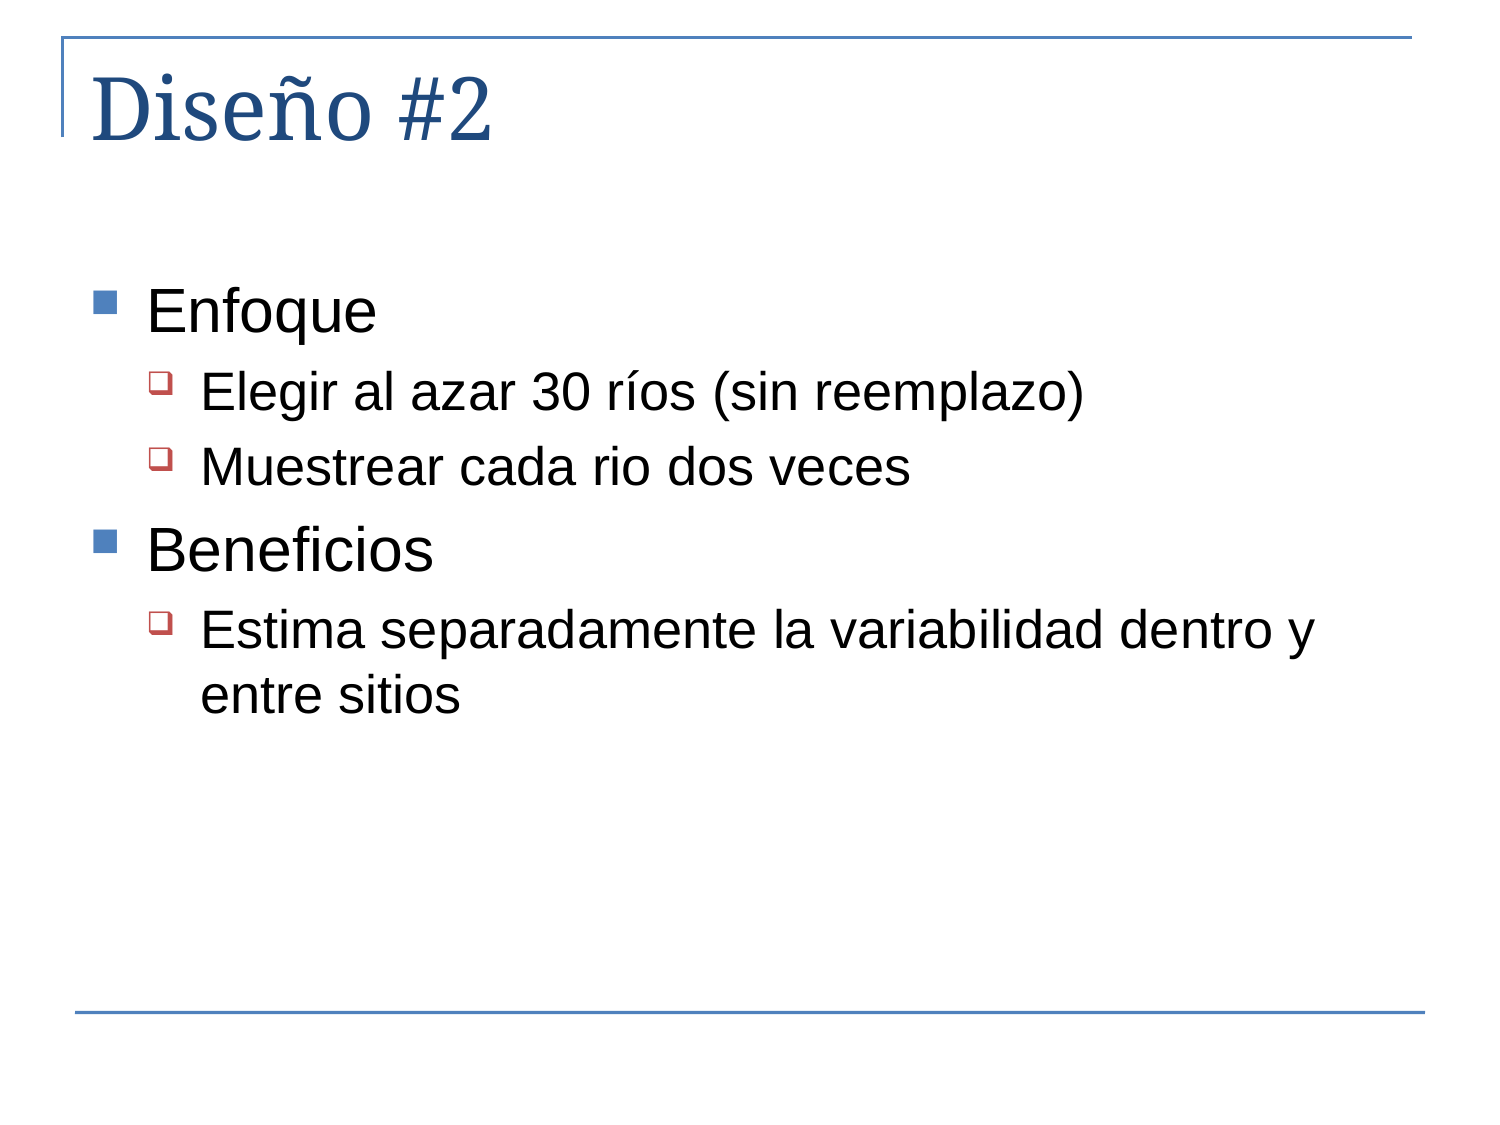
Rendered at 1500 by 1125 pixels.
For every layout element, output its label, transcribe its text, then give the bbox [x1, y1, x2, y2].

title Diseño #2 [75, 45, 1425, 233]
list Enfoque Elegir al azar 30 ríos (sin reemplazo) Muestrear cada rio dos veces Beneficios Estima separadamente la variabilidad dentro y entre sitios [75, 262, 1425, 1006]
